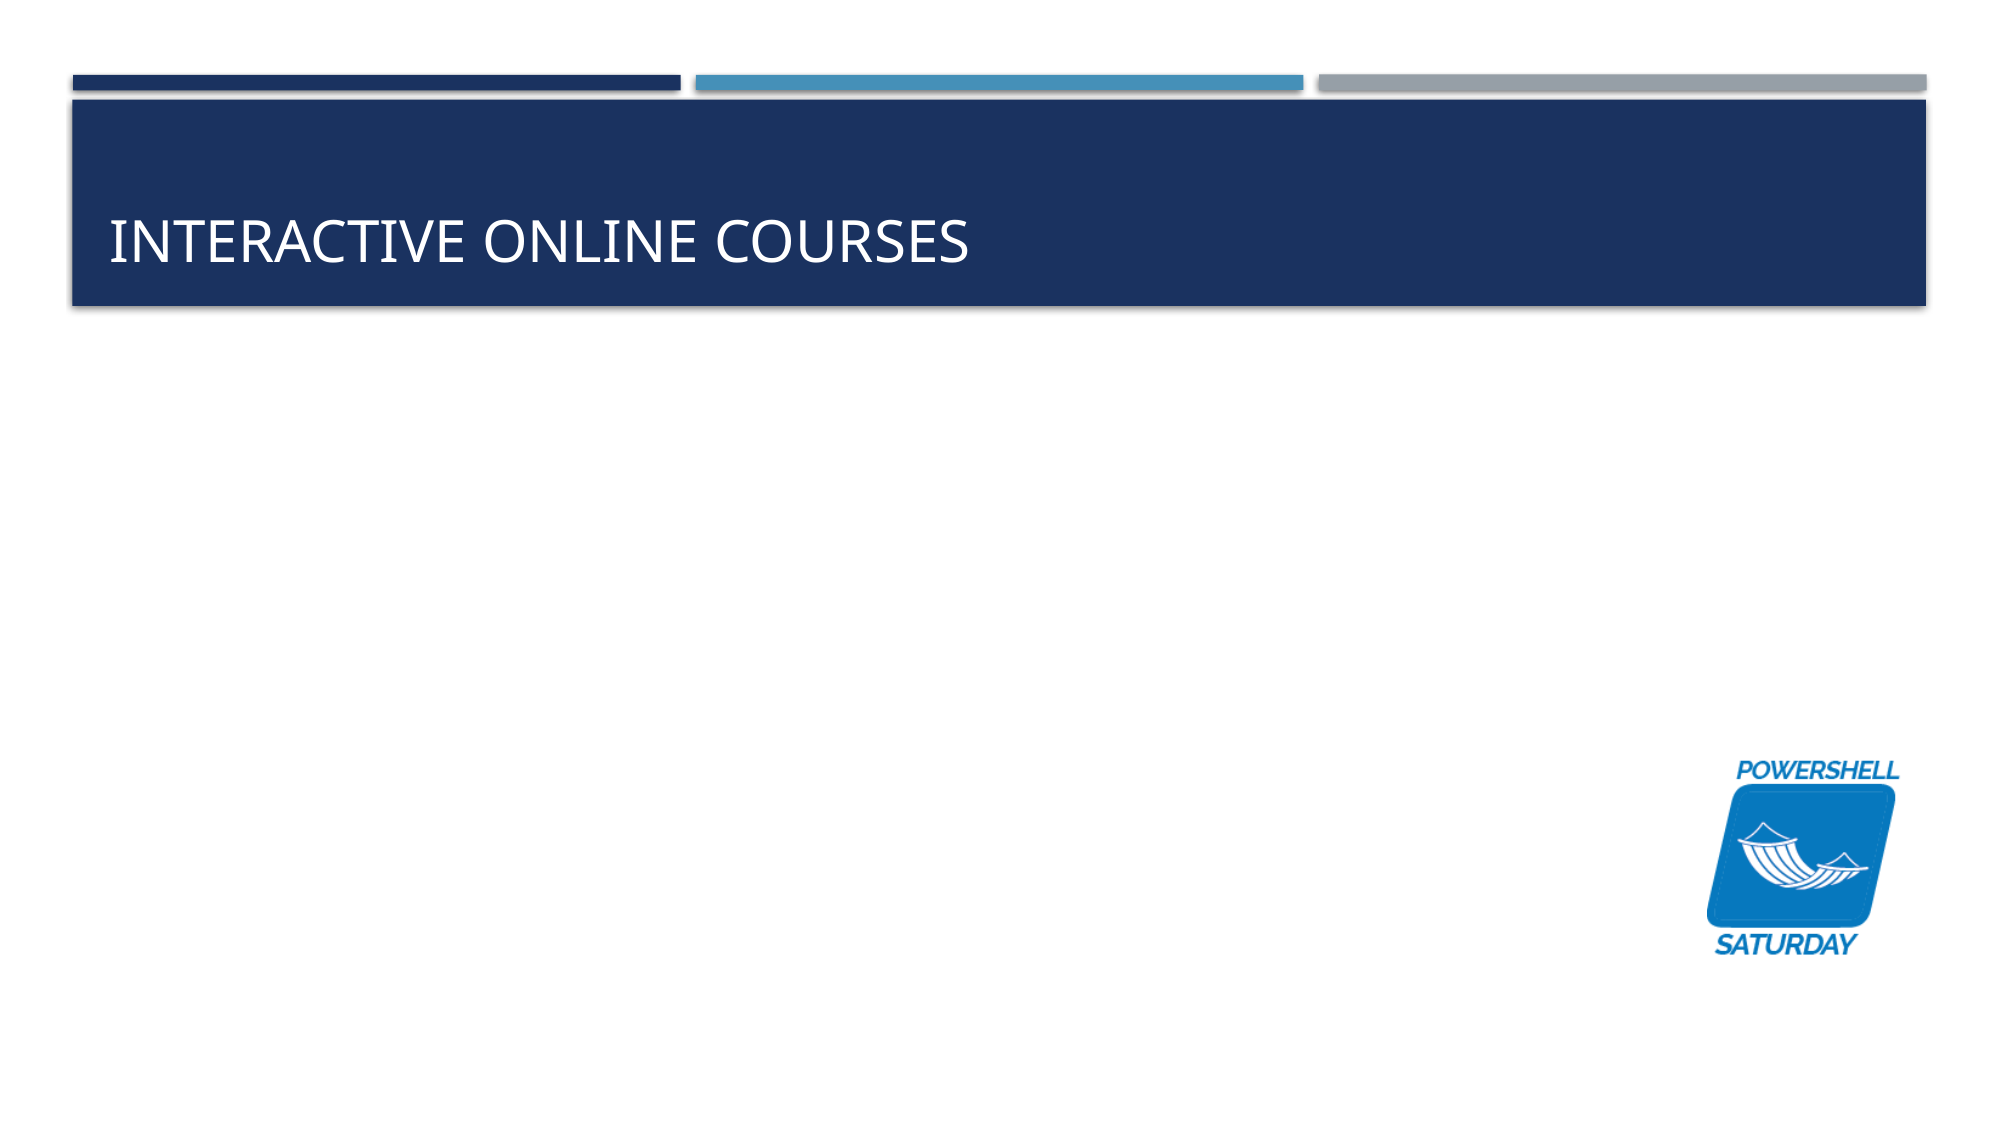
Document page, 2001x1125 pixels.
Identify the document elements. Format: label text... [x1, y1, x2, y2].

title Interactive online courses [94, 119, 1904, 282]
picture [1707, 756, 1905, 962]
